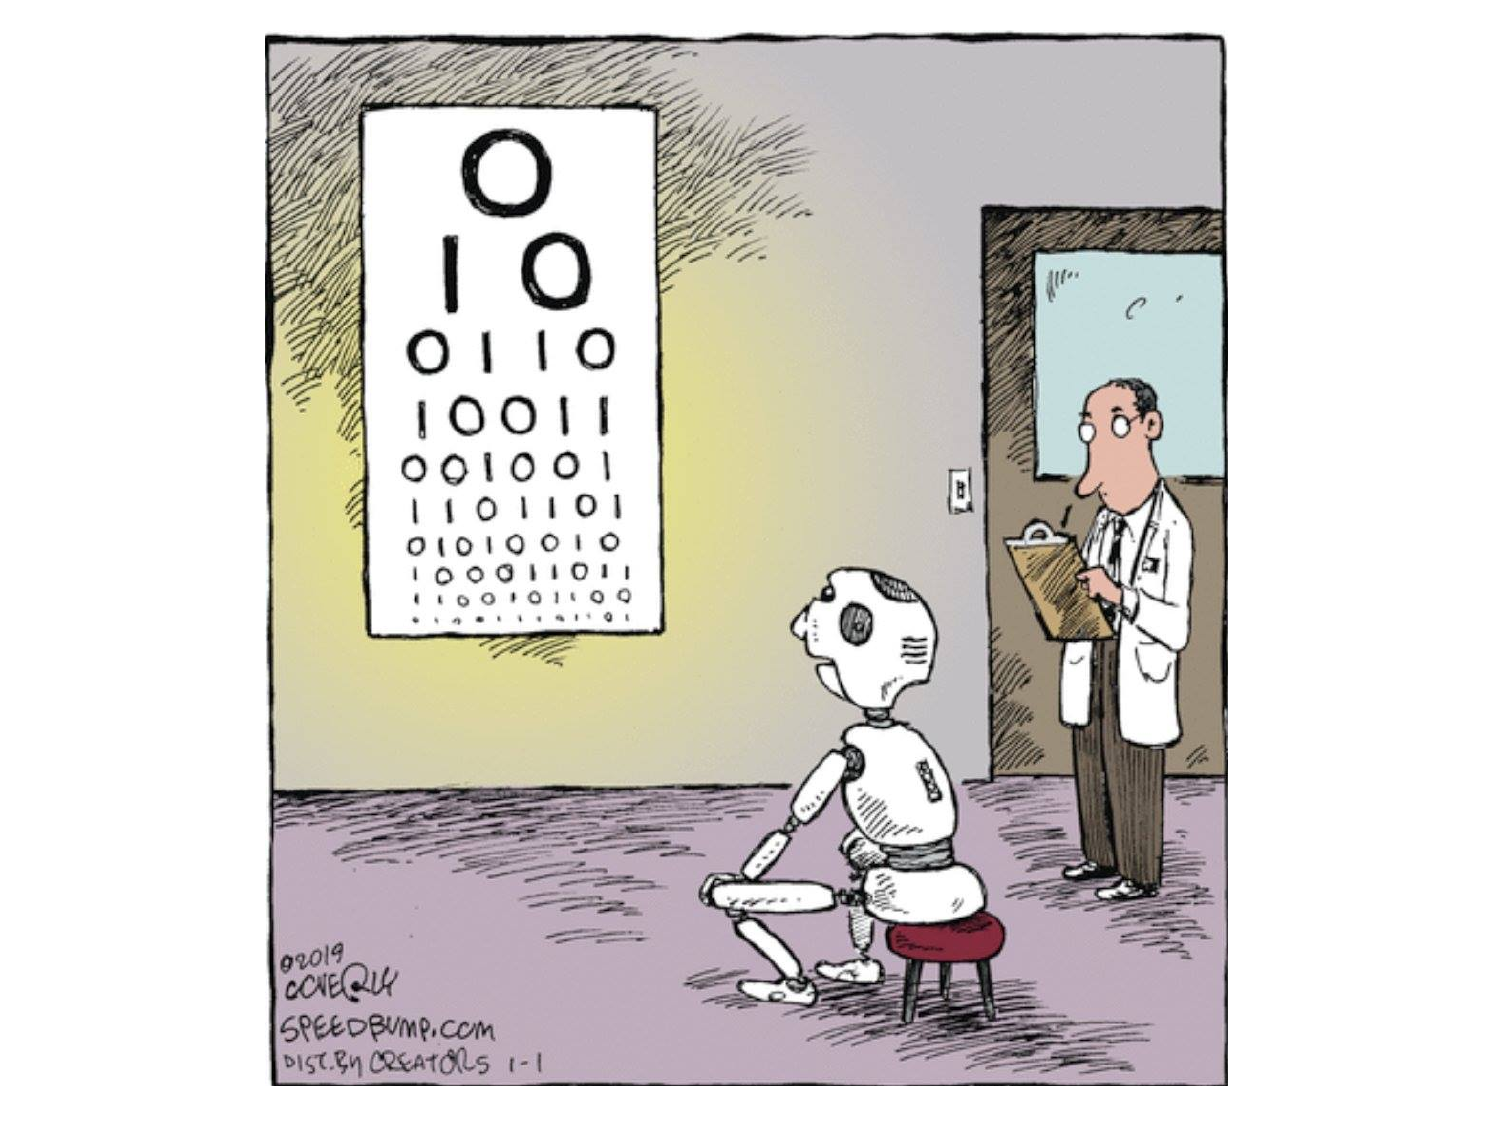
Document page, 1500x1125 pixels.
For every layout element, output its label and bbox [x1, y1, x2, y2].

picture [265, 30, 1228, 1087]
